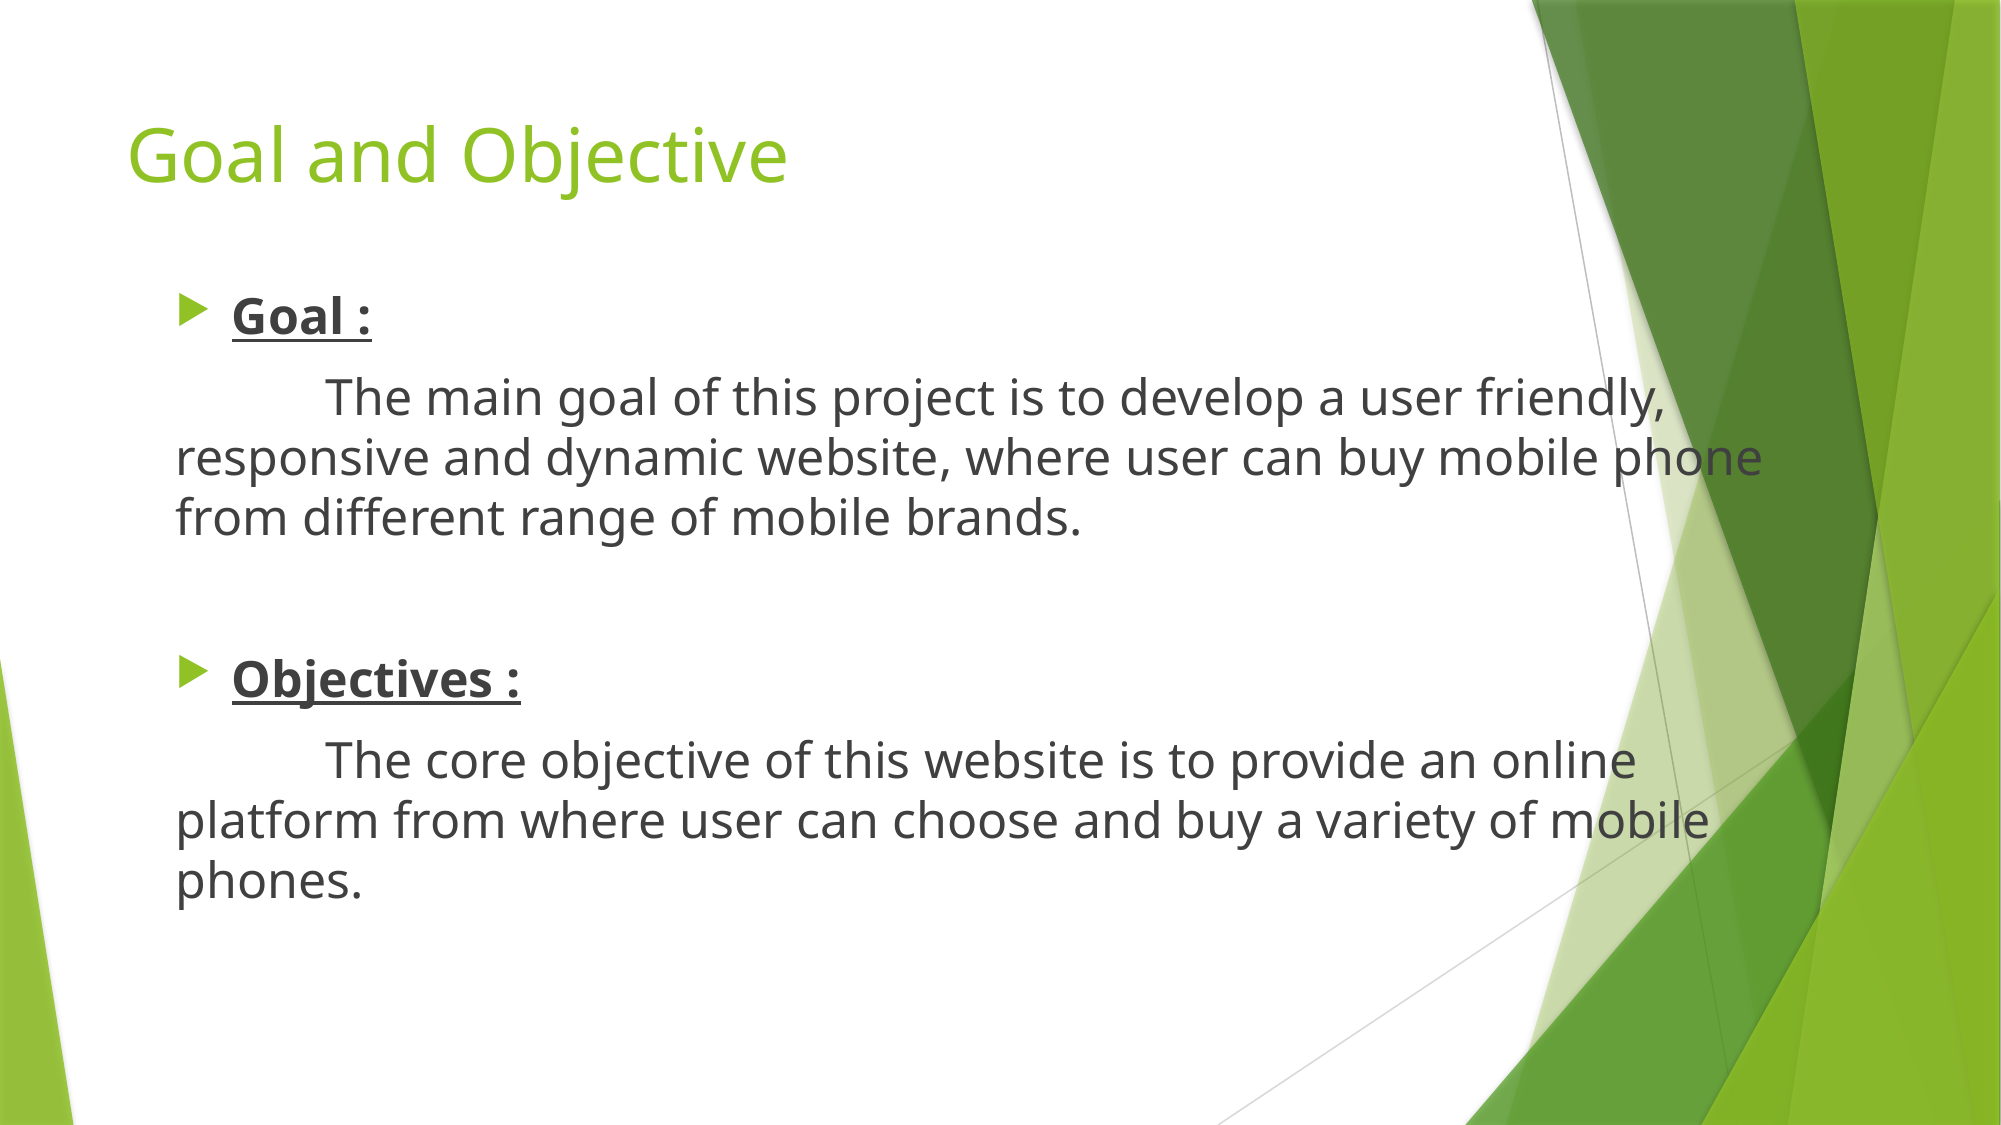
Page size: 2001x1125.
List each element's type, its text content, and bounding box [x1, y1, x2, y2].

list Goal : The main goal of this project is to develop a user friendly, responsive and dynamic website, where user can buy mobile phone from different range of mobile brands. Objectives : The core objective of this website is to provide an online platform from where user can choose and buy a variety of mobile phones. [160, 277, 1840, 992]
title Goal and Objective [111, 99, 1522, 317]
